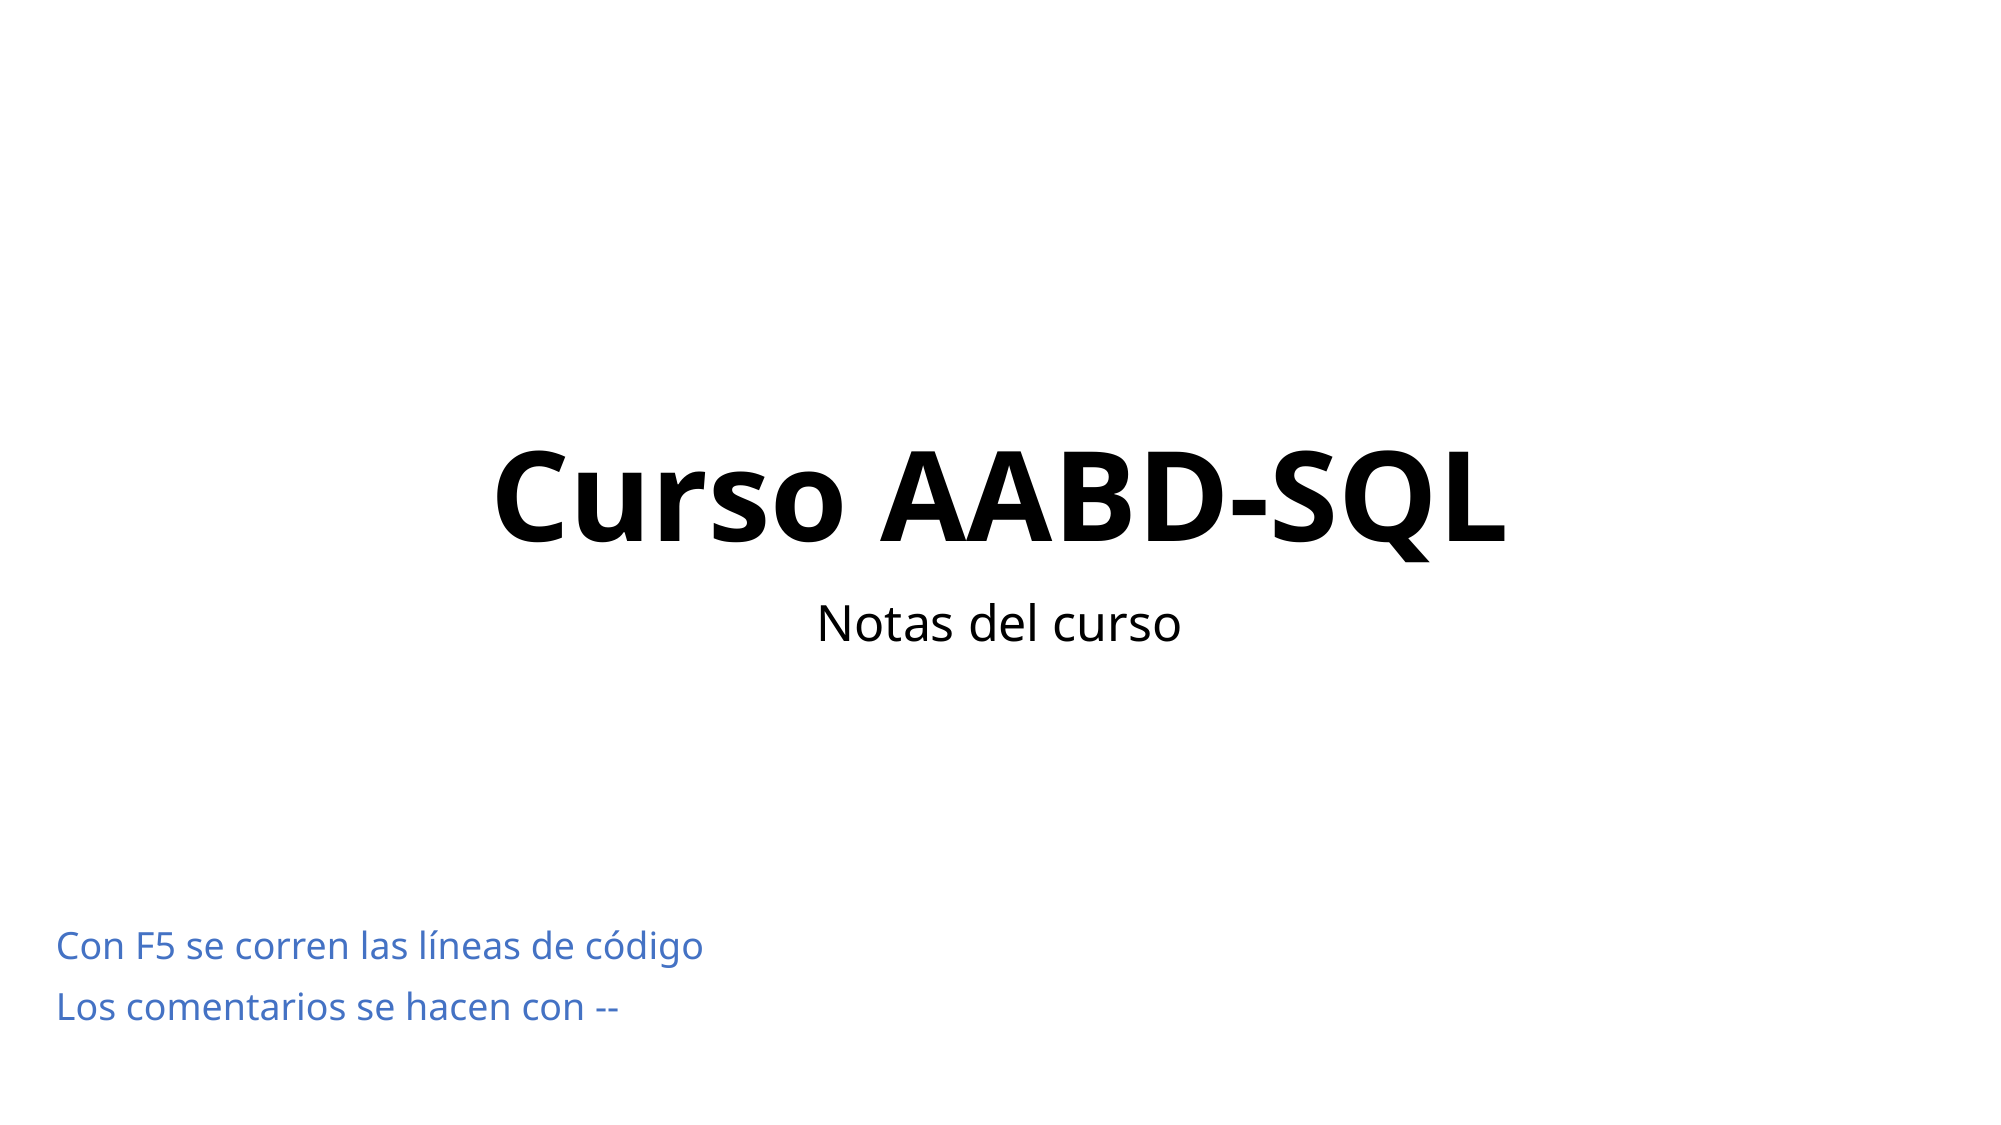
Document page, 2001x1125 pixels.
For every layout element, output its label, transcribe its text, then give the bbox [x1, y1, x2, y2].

text_box Con F5 se corren las líneas de código Los comentarios se hacen con -- [40, 919, 1448, 1042]
title Curso AABD-SQL [249, 184, 1750, 576]
subtitle Notas del curso [249, 590, 1750, 863]
